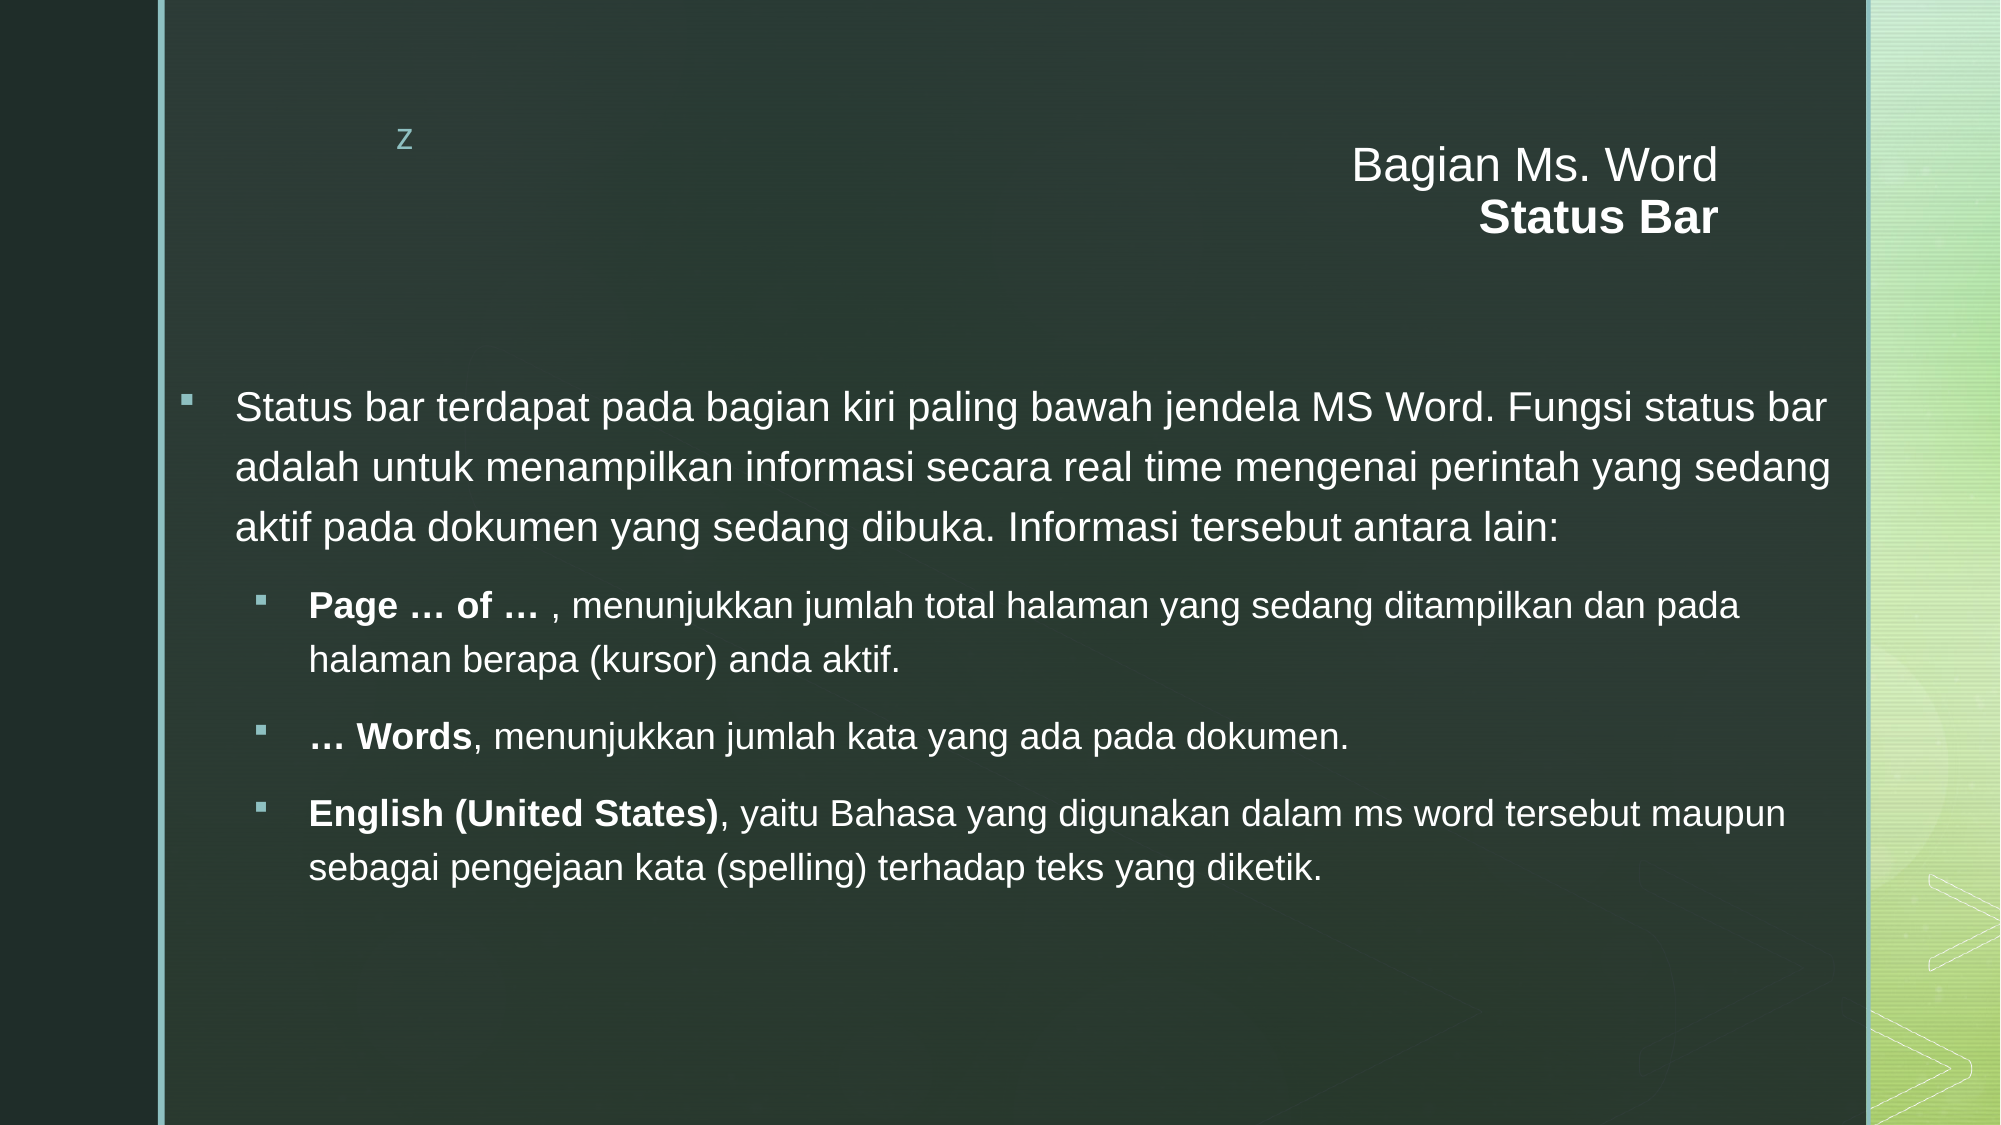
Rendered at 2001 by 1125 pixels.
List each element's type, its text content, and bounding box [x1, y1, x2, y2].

list Status bar terdapat pada bagian kiri paling bawah jendela MS Word. Fungsi status bar adalah untuk menampilkan informasi secara real time mengenai perintah yang sedang aktif pada dokumen yang sedang dibuka. Informasi tersebut antara lain: Page … of … , menunjukkan jumlah total halaman yang sedang ditampilkan dan pada halaman berapa (kursor) anda aktif. … Words, menunjukkan jumlah kata yang ada pada dokumen. English (United States), yaitu Bahasa yang digunakan dalam ms word tersebut maupun sebagai pengejaan kata (spelling) terhadap teks yang diketik. [163, 309, 1867, 1026]
picture [1871, 0, 2001, 1125]
title Bagian Ms. Word Status Bar [428, 132, 1734, 309]
